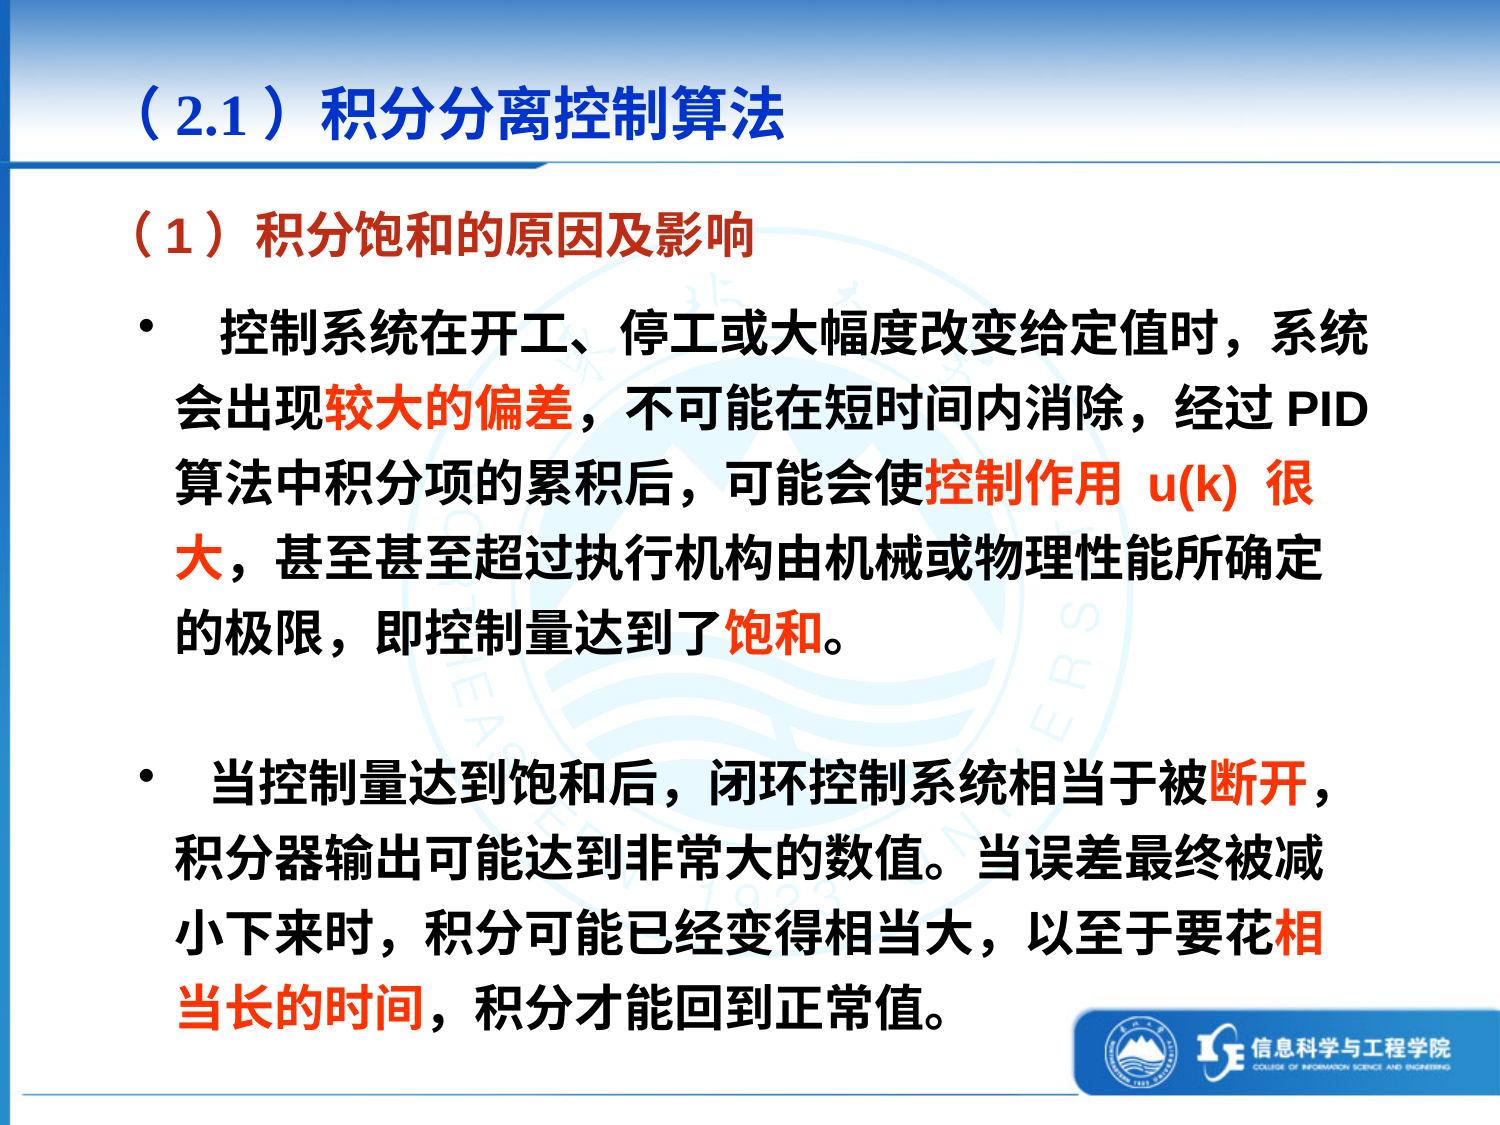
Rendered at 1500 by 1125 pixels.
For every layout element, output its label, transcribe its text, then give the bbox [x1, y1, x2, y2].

text_box 控制系统在开工、停工或大幅度改变给定值时，系统会出现较大的偏差，不可能在短时间内消除，经过PID算法中积分项的累积后，可能会使控制作用 u(k) 很大，甚至甚至超过执行机构由机械或物理性能所确定的极限，即控制量达到了饱和。 当控制量达到饱和后，闭环控制系统相当于被断开，积分器输出可能达到非常大的数值。当误差最终被减小下来时，积分可能已经变得相当大，以至于要花相当长的时间，积分才能回到正常值。 [123, 278, 1388, 1044]
text_box （1）积分饱和的原因及影响 [88, 196, 892, 272]
picture [0, 0, 1500, 1125]
text_box （2.1）积分分离控制算法 [88, 42, 1059, 183]
